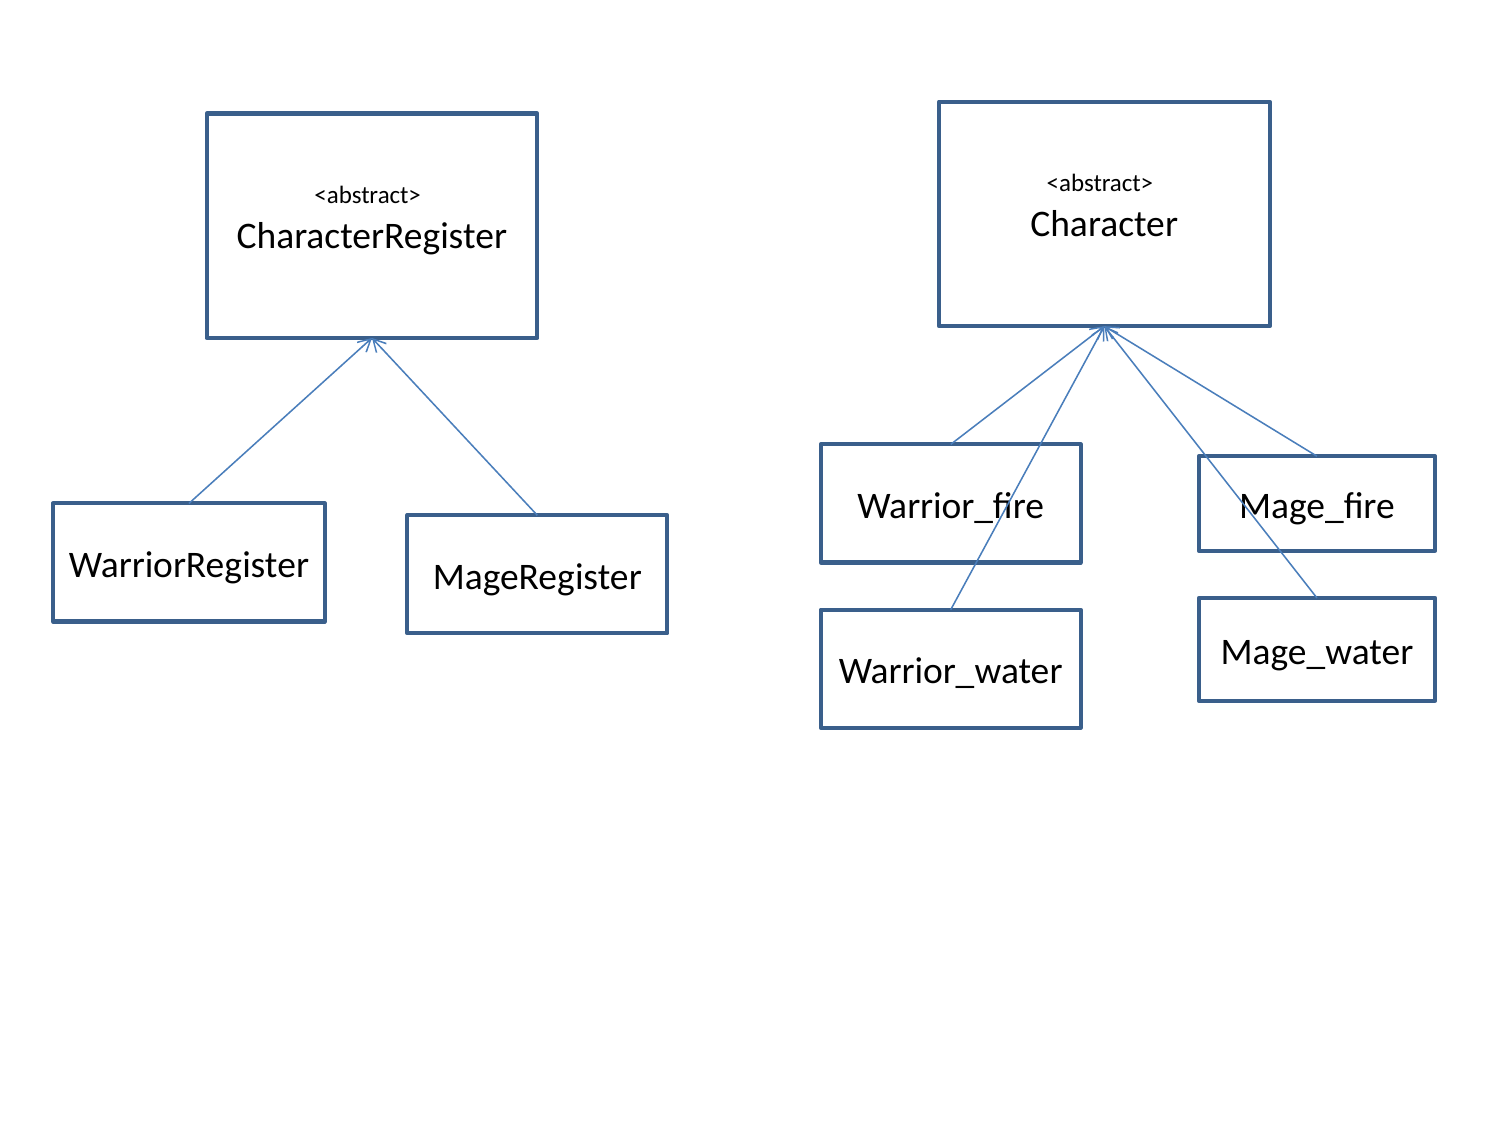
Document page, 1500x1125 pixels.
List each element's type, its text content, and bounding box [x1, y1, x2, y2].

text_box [371, 337, 538, 516]
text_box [950, 326, 1105, 611]
text_box <abstract> Character [937, 100, 1272, 328]
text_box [1104, 326, 1318, 599]
text_box Warrior_fire [819, 442, 945, 565]
text_box Mage_fire [1323, 454, 1437, 553]
text_box Mage_water [1197, 596, 1437, 703]
text_box WarriorRegister [51, 501, 327, 624]
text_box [188, 337, 370, 504]
text_box Warrior_water [819, 608, 1083, 730]
text_box MageRegister [405, 513, 669, 635]
text_box <abstract> CharacterRegister [205, 111, 539, 339]
